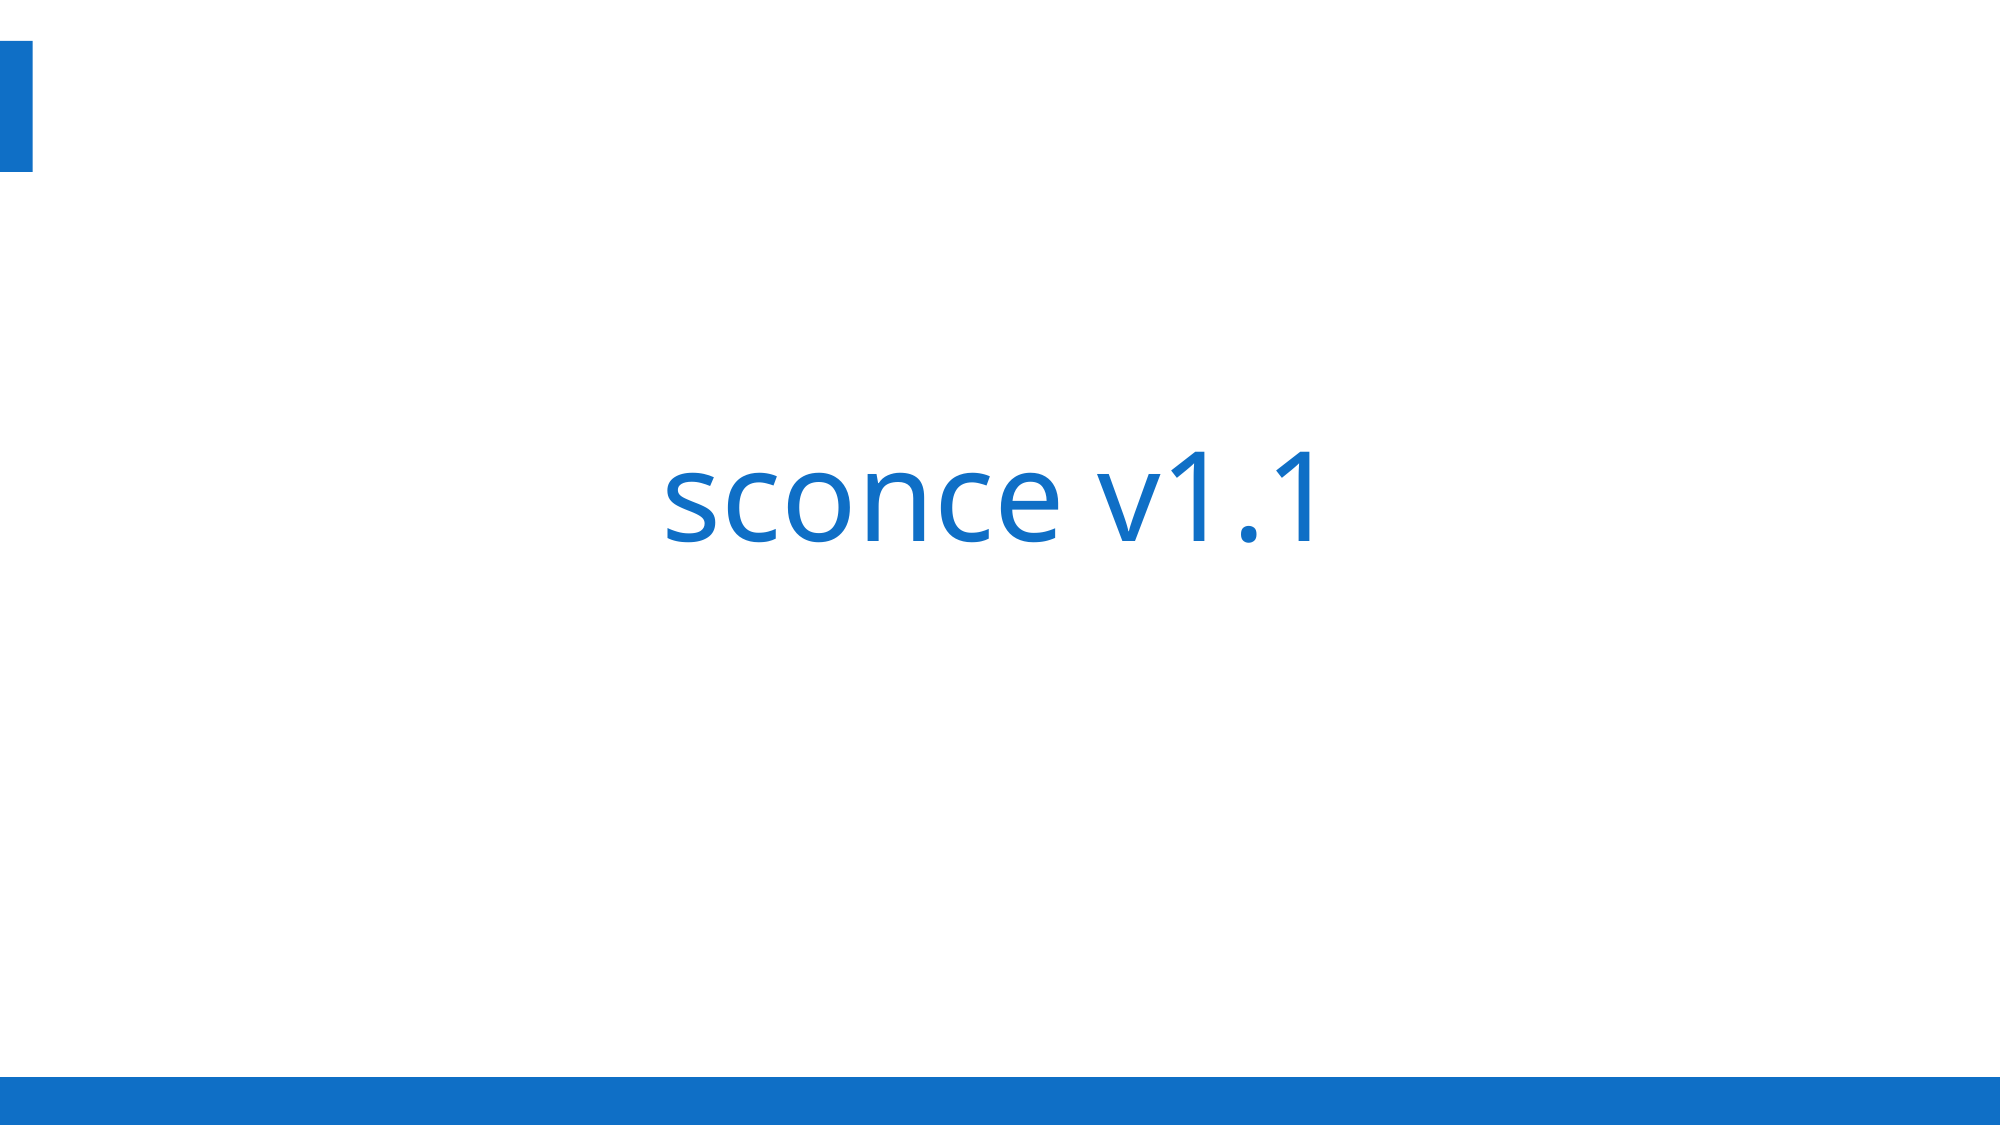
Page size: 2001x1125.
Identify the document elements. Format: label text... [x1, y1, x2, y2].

title sconce v1.1 [249, 184, 1750, 576]
